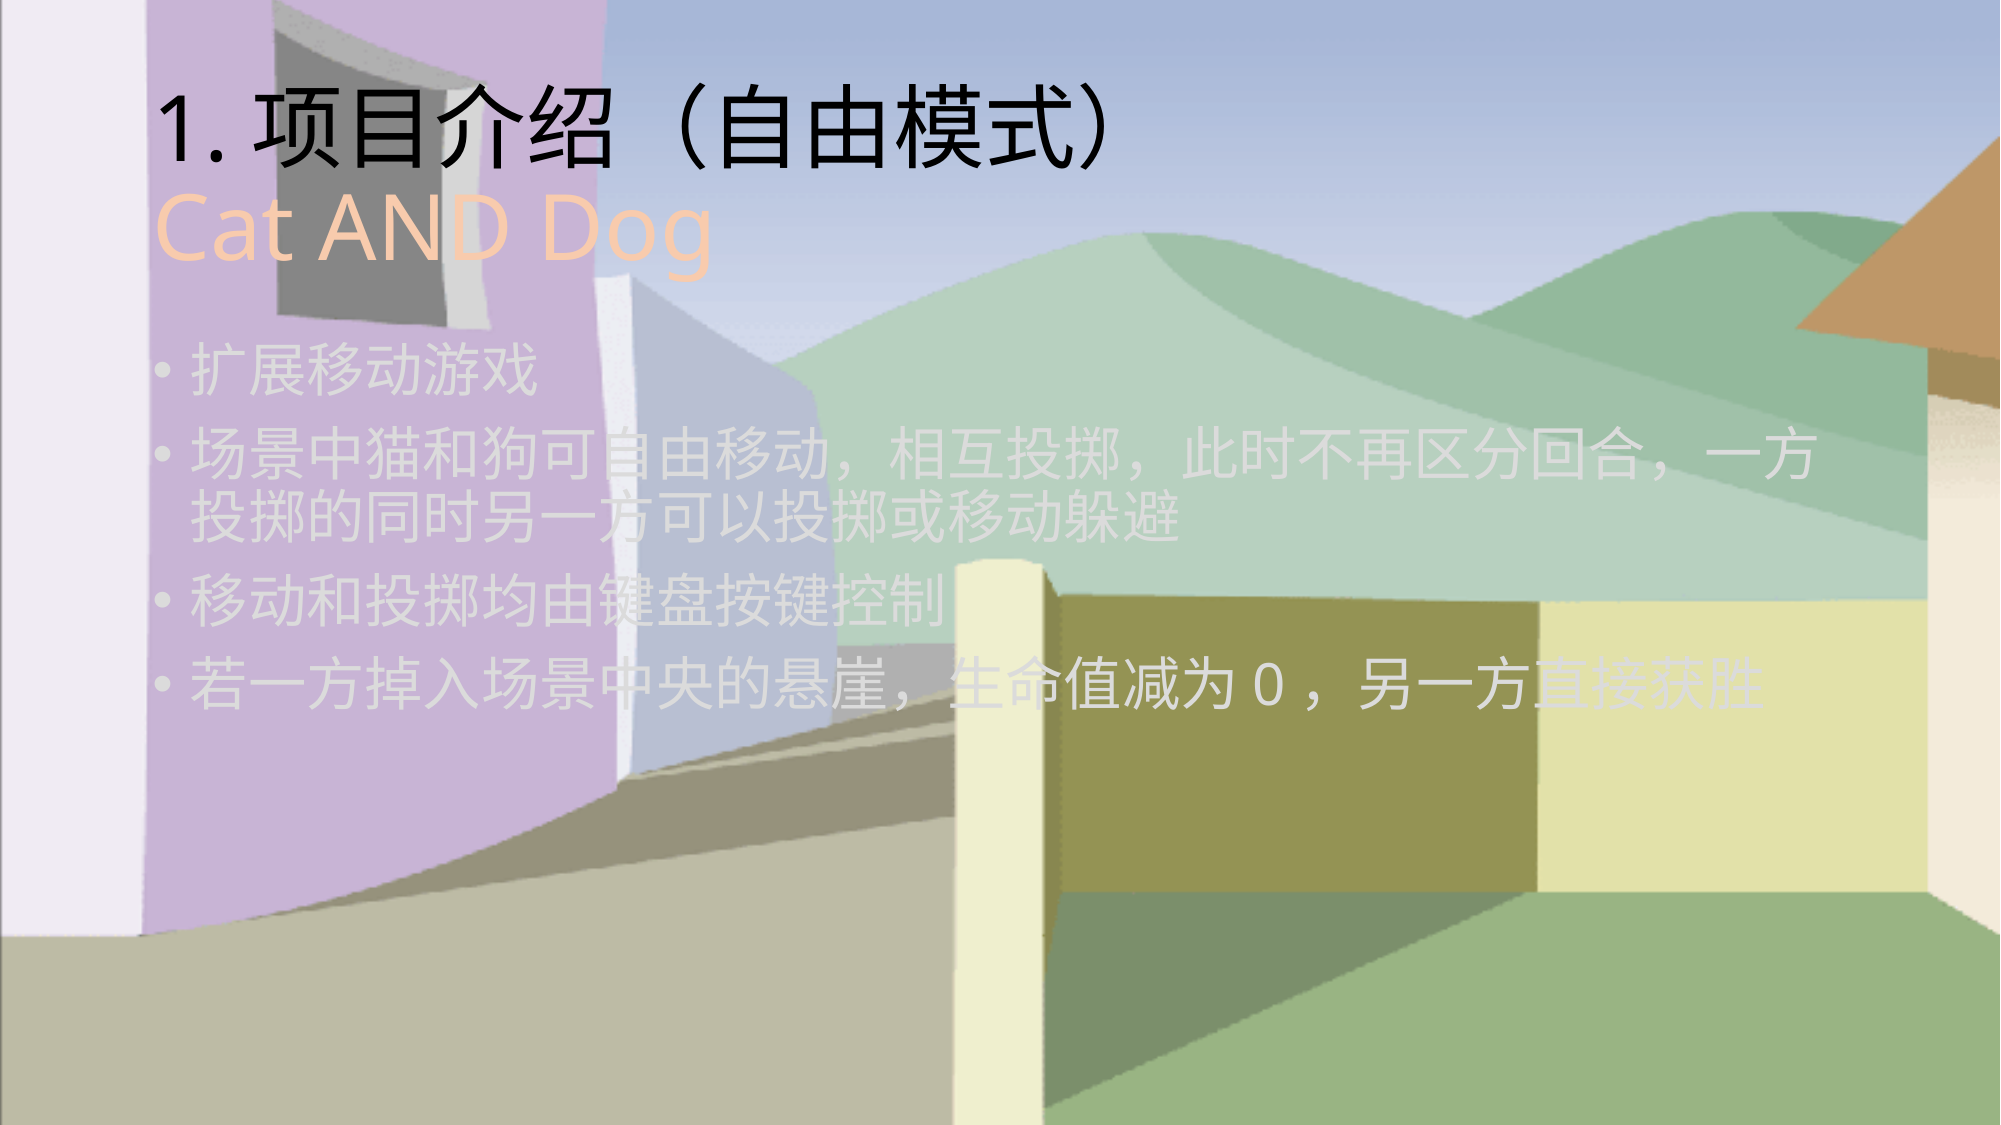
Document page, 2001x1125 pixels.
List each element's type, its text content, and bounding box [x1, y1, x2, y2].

title 1.项目介绍（自由模式） Cat AND Dog [137, 72, 1863, 291]
text_box 扩展移动游戏 场景中猫和狗可自由移动，相互投掷，此时不再区分回合，一方投掷的同时另一方可以投掷或移动躲避 移动和投掷均由键盘按键控制 若一方掉入场景中央的悬崖，生命值减为0，另一方直接获胜 [137, 334, 1863, 1048]
